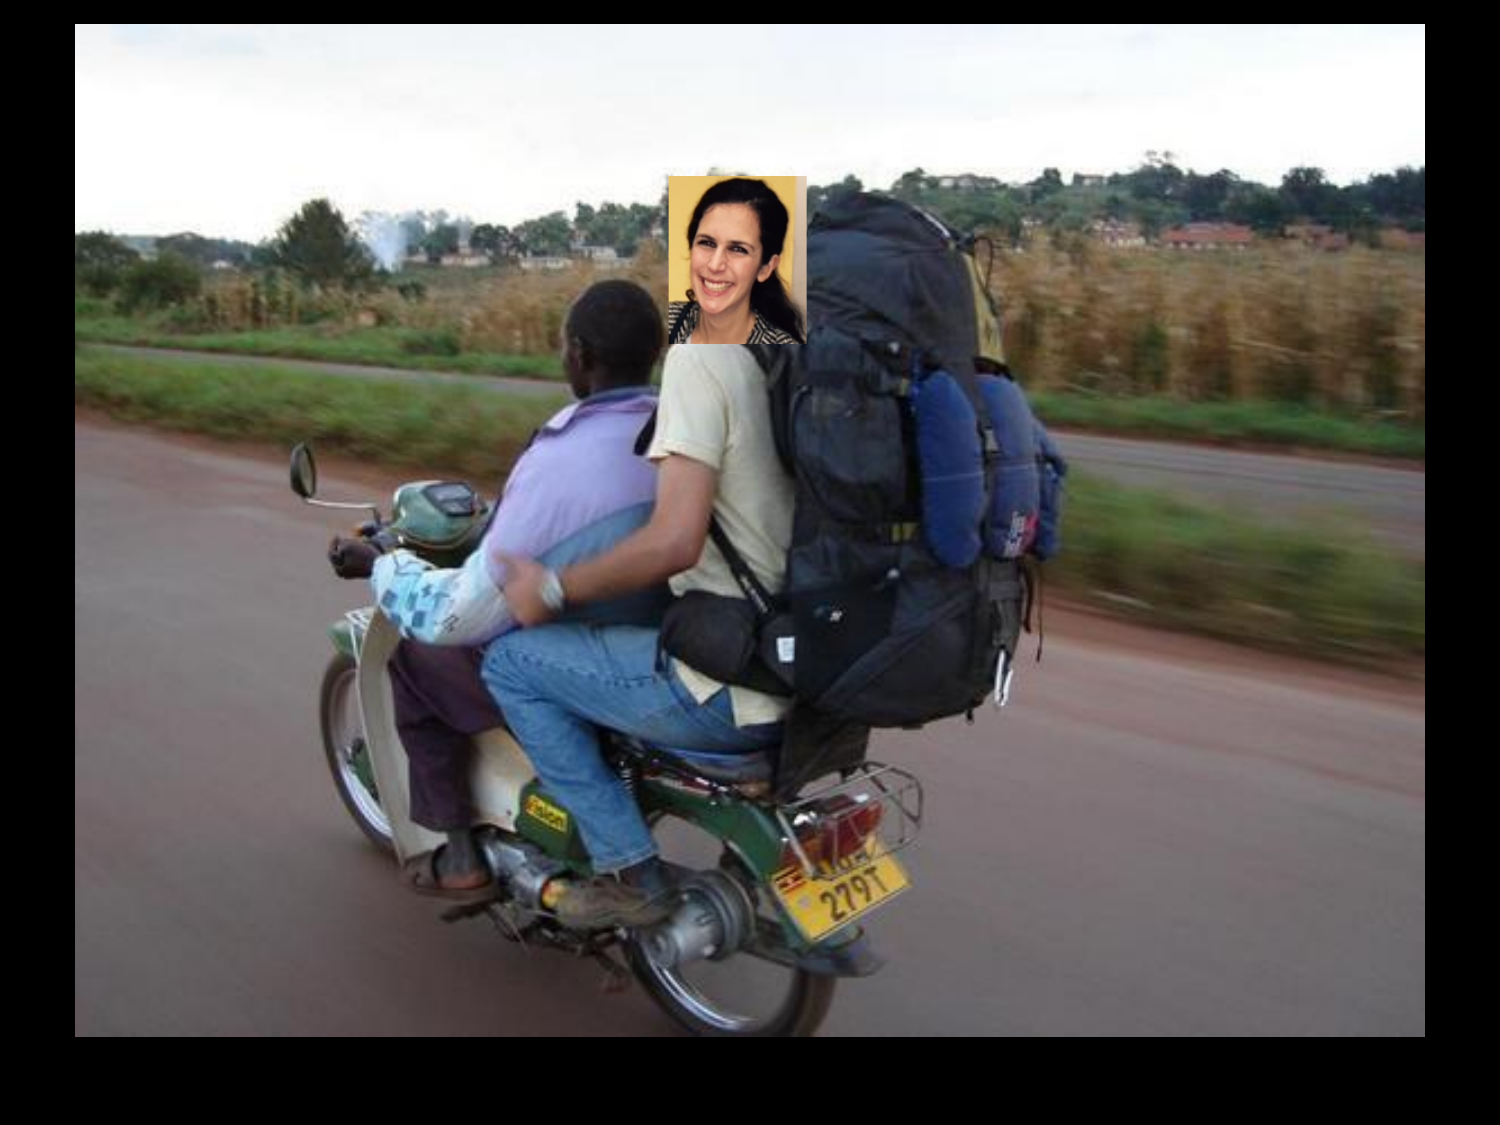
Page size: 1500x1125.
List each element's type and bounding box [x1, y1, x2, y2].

list [74, 0, 1426, 1037]
picture [668, 176, 807, 345]
